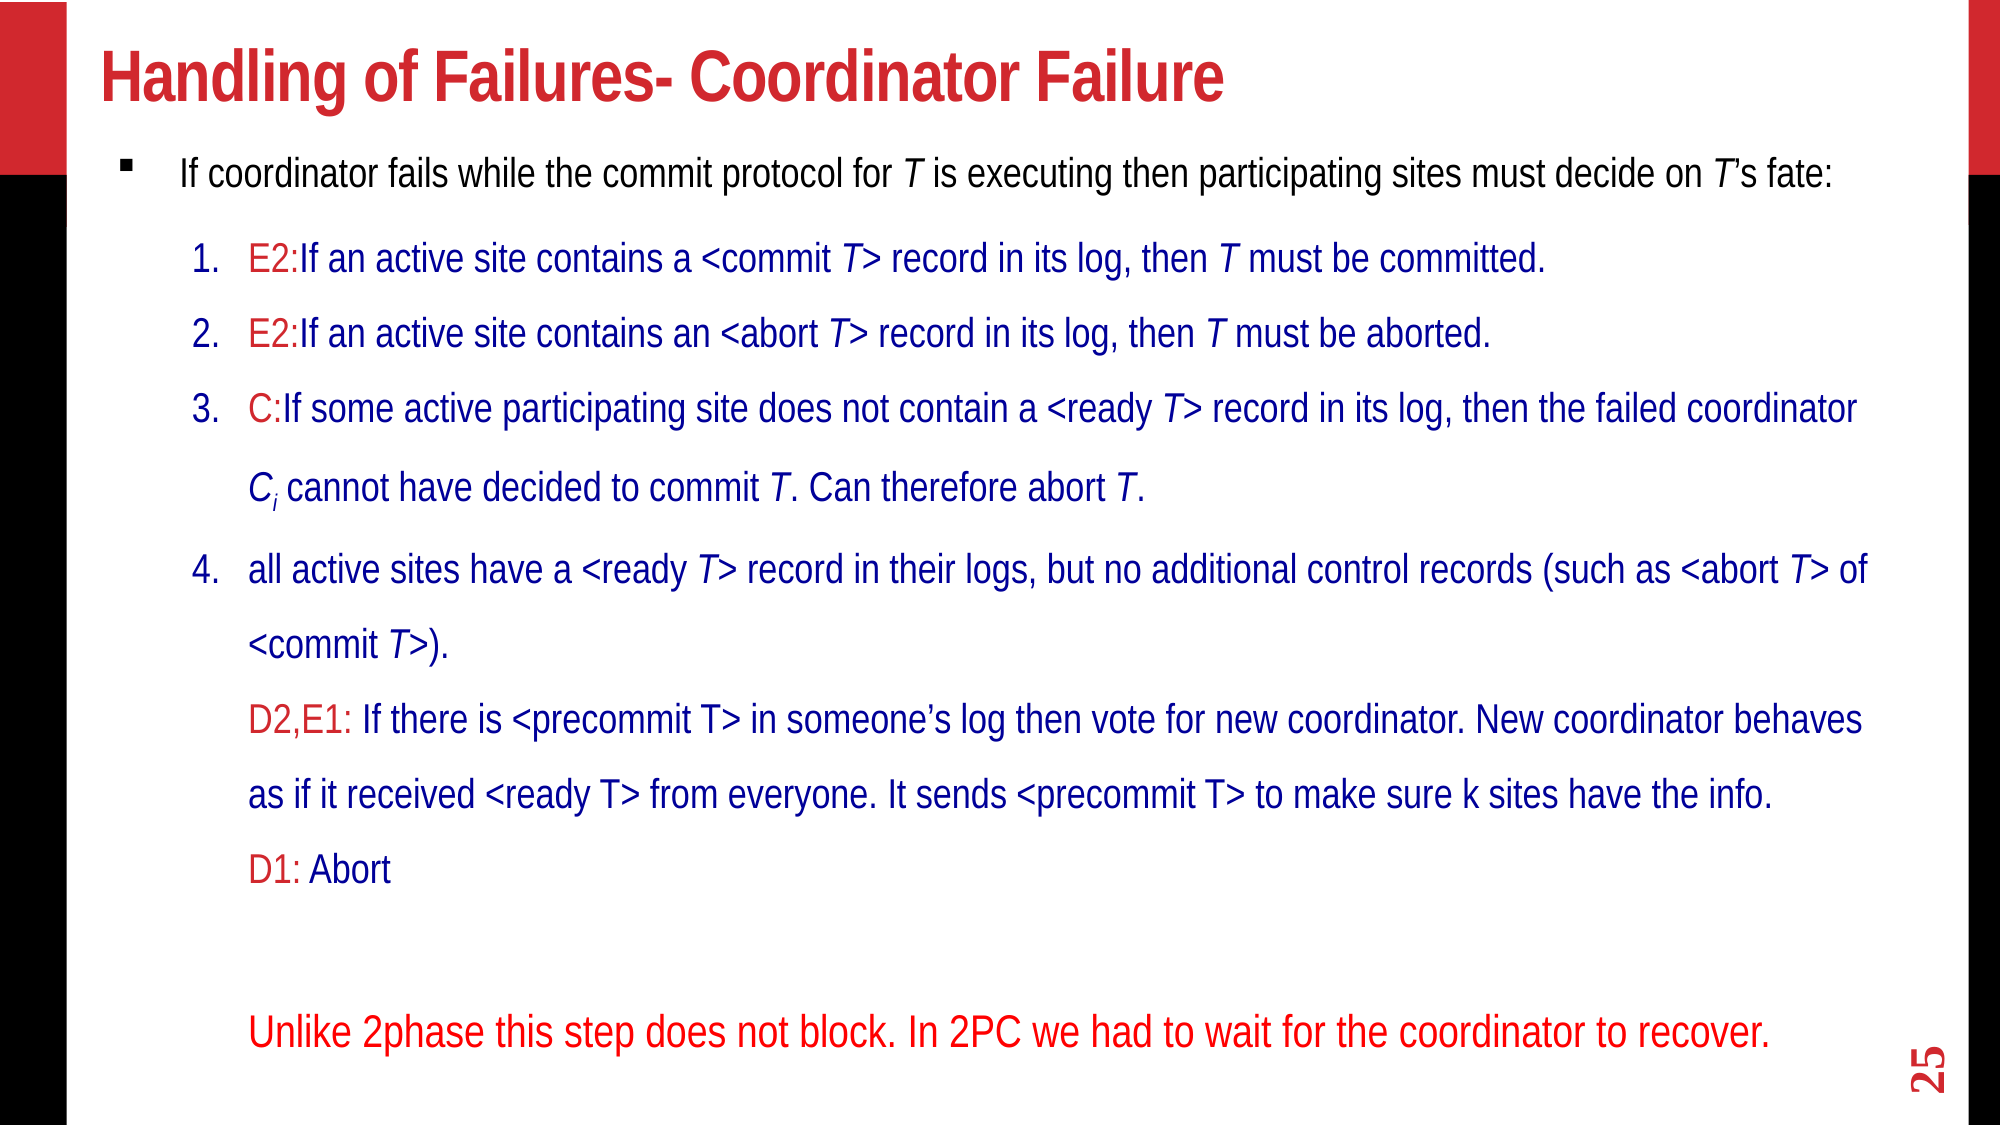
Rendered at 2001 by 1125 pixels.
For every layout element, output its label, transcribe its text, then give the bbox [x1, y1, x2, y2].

slide_number 25 [1899, 996, 1950, 1113]
title Handling of Failures- Coordinator Failure [83, 25, 1950, 125]
list If coordinator fails while the commit protocol for T is executing then participating sites must decide on T’s fate: E2:If an active site contains a <commit T> record in its log, then T must be committed. E2:If an active site contains an <abort T> record in its log, then T must be aborted. C:If some active participating site does not contain a <ready T> record in its log, then the failed coordinator Ci cannot have decided to commit T. Can therefore abort T. all active sites have a <ready T> record in their logs, but no additional control records (such as <abort T> of <commit T>). D2,E1: If there is <precommit T> in someone’s log then vote for new coordinator. New coordinator behaves as if it received <ready T> from everyone. It sends <precommit T> to make sure k sites have the info. D1: Abort Unlike 2phase this step does not block. In 2PC we had to wait for the coordinator to recover. [99, 112, 1900, 1063]
